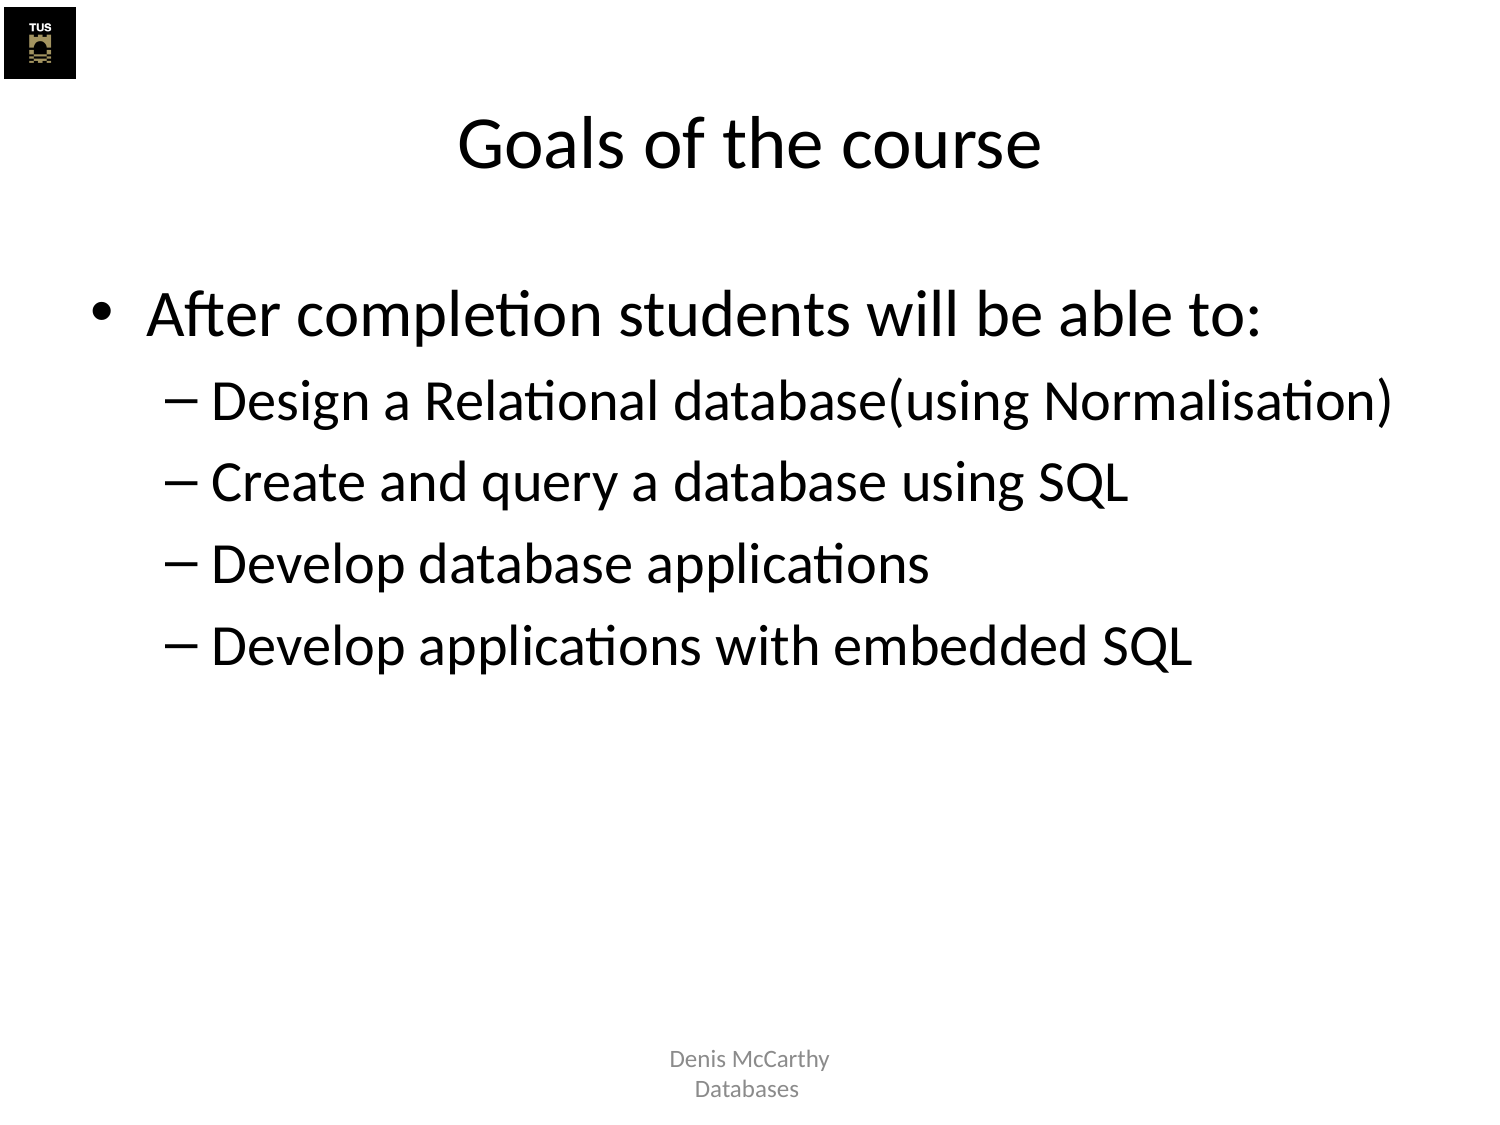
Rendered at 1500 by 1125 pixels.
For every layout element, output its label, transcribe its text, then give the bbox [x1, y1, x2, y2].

picture [4, 7, 76, 79]
list After completion students will be able to: Design a Relational database(using Normalisation) Create and query a database using SQL Develop database applications Develop applications with embedded SQL [75, 262, 1425, 1005]
title Goals of the course [75, 45, 1425, 233]
footer Denis McCarthy Databases [512, 1042, 988, 1103]
